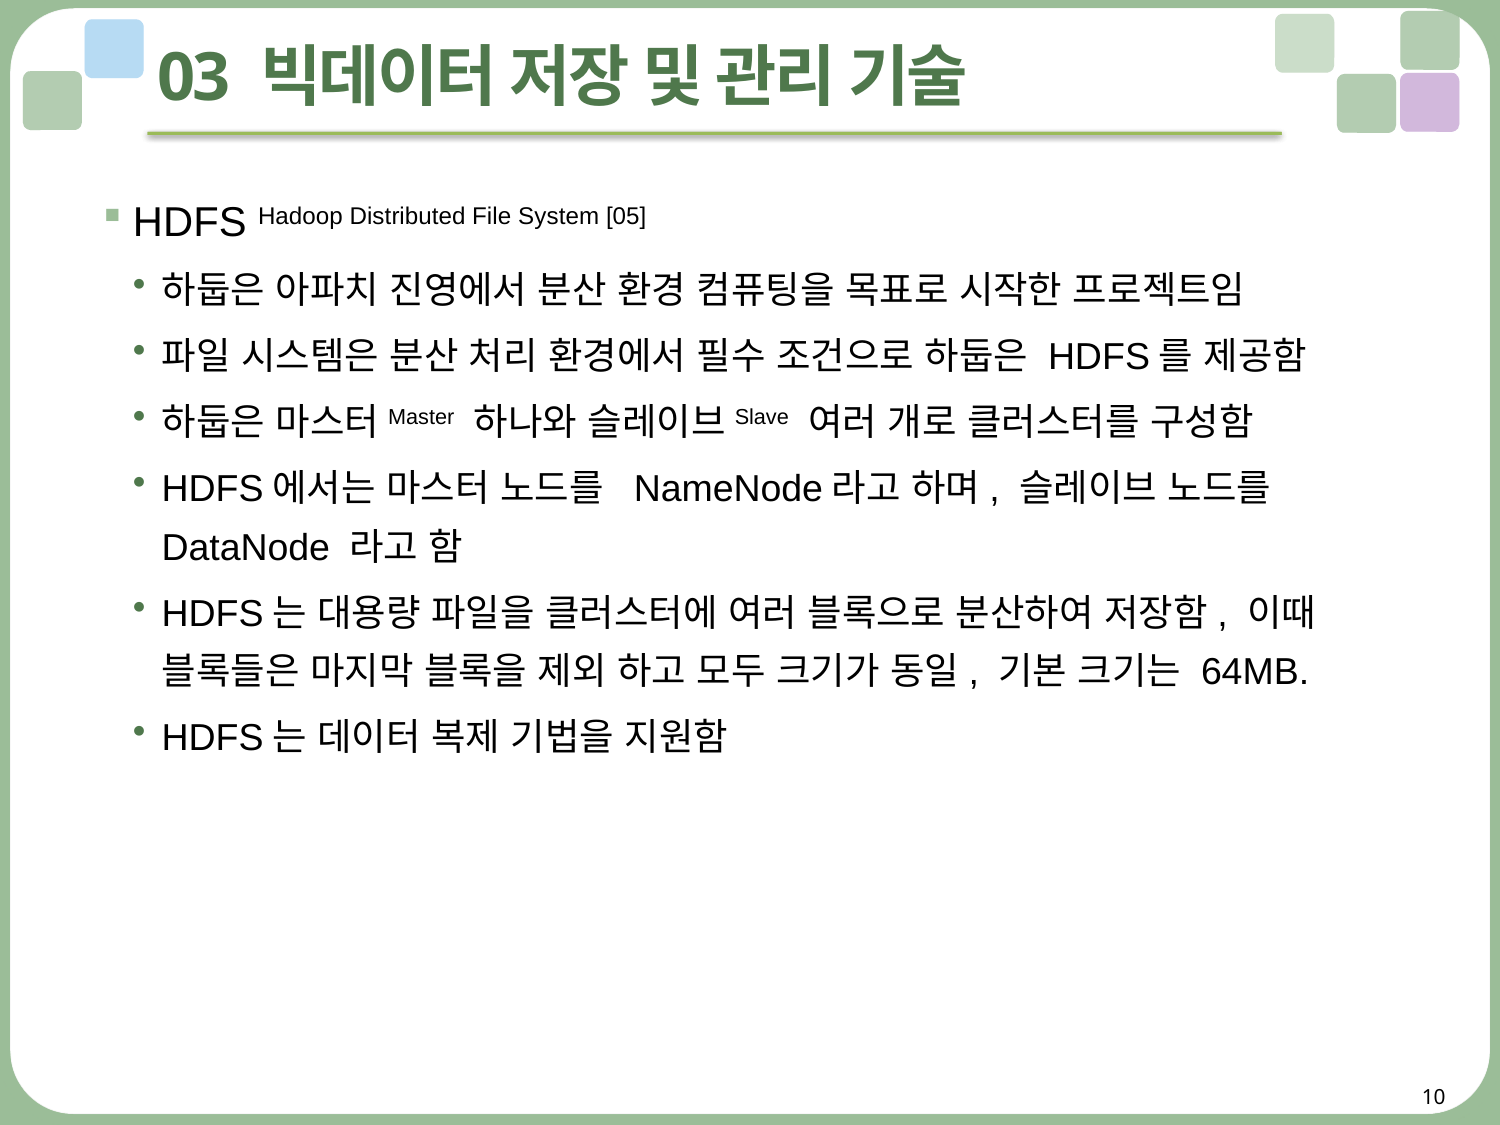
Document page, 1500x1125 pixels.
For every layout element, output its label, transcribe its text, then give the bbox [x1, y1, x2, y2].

list HDFS Hadoop Distributed File System [05] 하둡은 아파치 진영에서 분산 환경 컴퓨팅을 목표로 시작한 프로젝트임 파일 시스템은 분산 처리 환경에서 필수 조건으로 하둡은 HDFS를 제공함 하둡은 마스터Master 하나와 슬레이브Slave 여러 개로 클러스터를 구성함 HDFS에서는 마스터 노드를 NameNode라고 하며, 슬레이브 노드를 DataNode 라고 함 HDFS는 대용량 파일을 클러스터에 여러 블록으로 분산하여 저장함, 이때 블록들은 마지막 블록을 제외 하고 모두 크기가 동일, 기본 크기는 64MB. HDFS는 데이터 복제 기법을 지원함 [29, 172, 1459, 1083]
title 03 빅데이터 저장 및 관리 기술 [142, 25, 1459, 123]
picture [0, 0, 1500, 1125]
